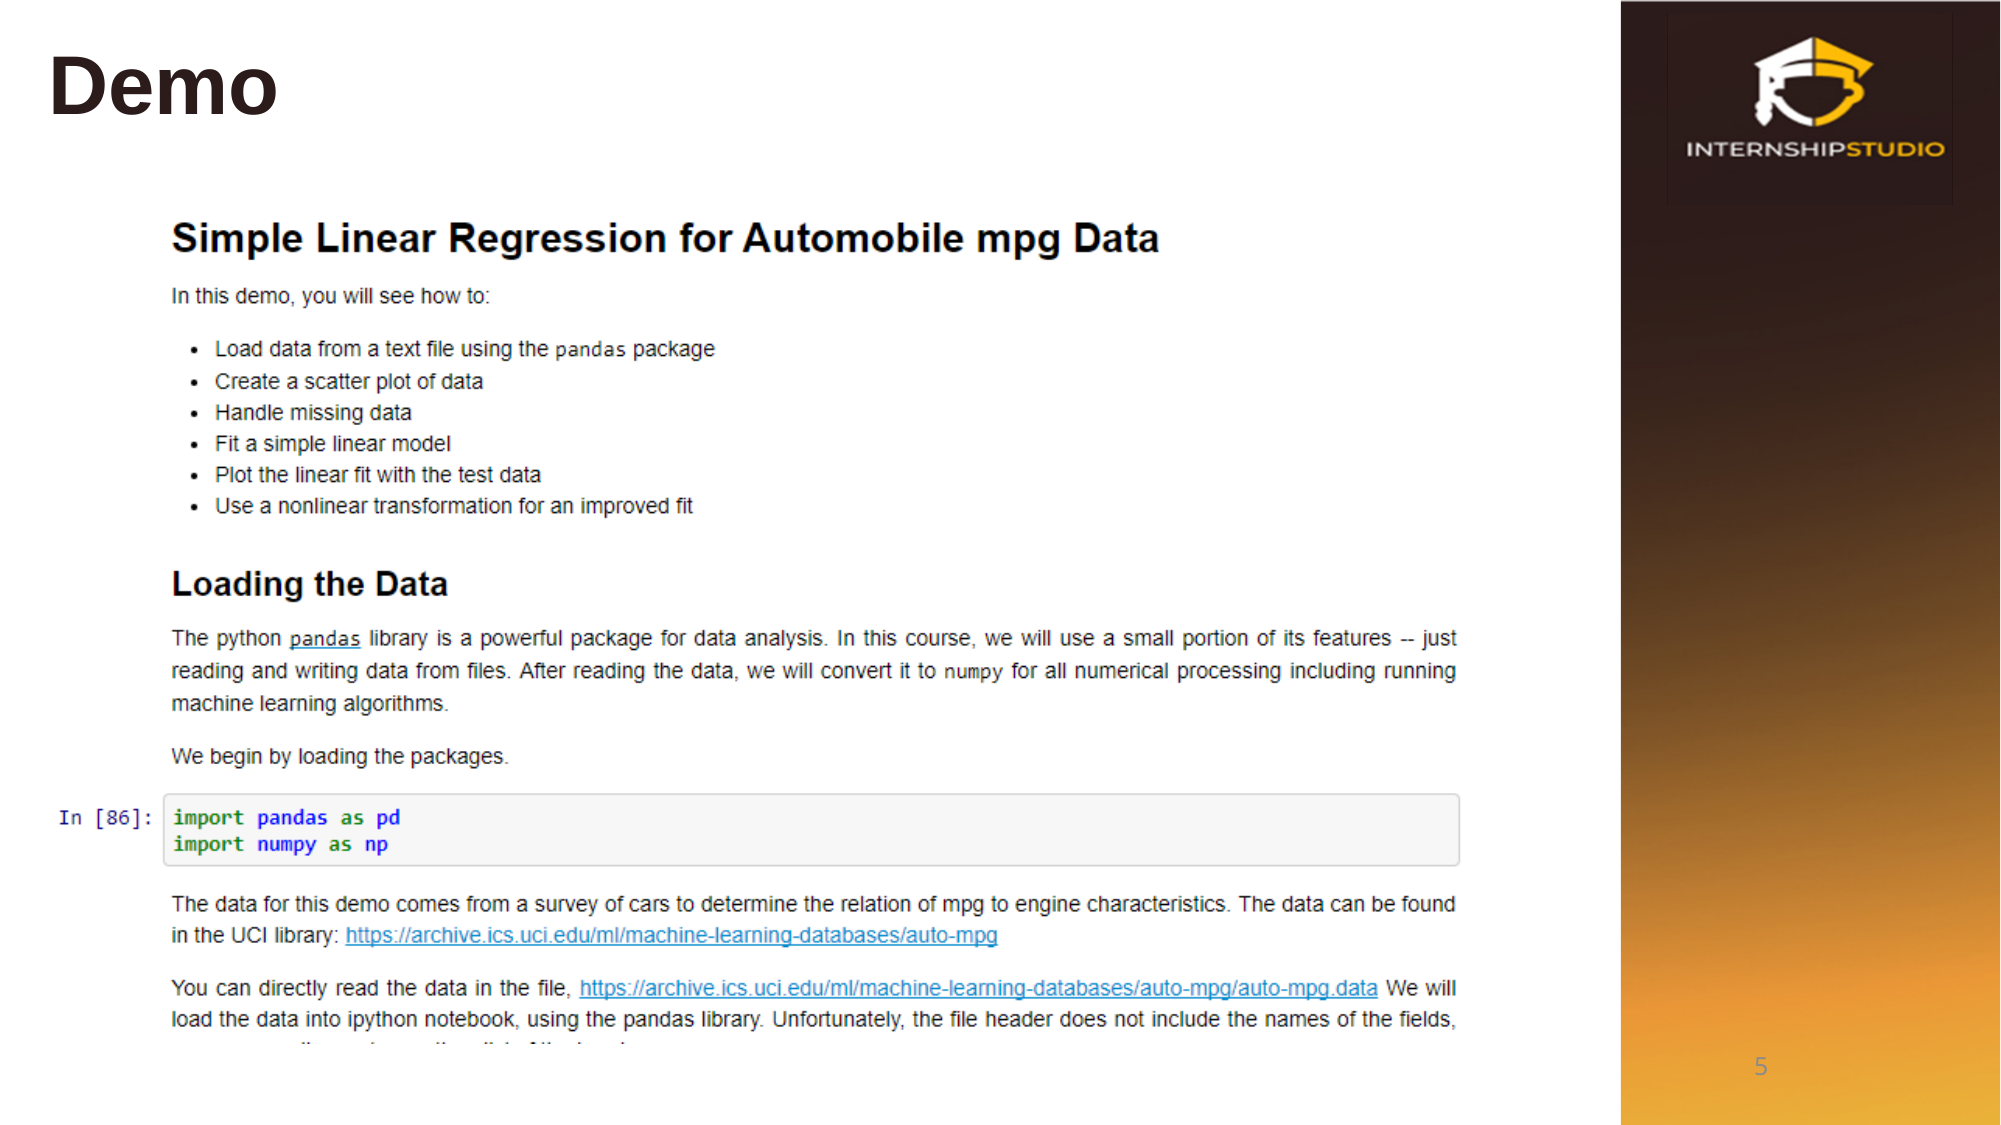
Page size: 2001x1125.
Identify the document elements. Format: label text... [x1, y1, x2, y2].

title Demo [33, 12, 1617, 150]
slide_number 5 [1616, 1037, 1784, 1098]
picture [56, 187, 1507, 1044]
picture [1620, 2, 2001, 1125]
